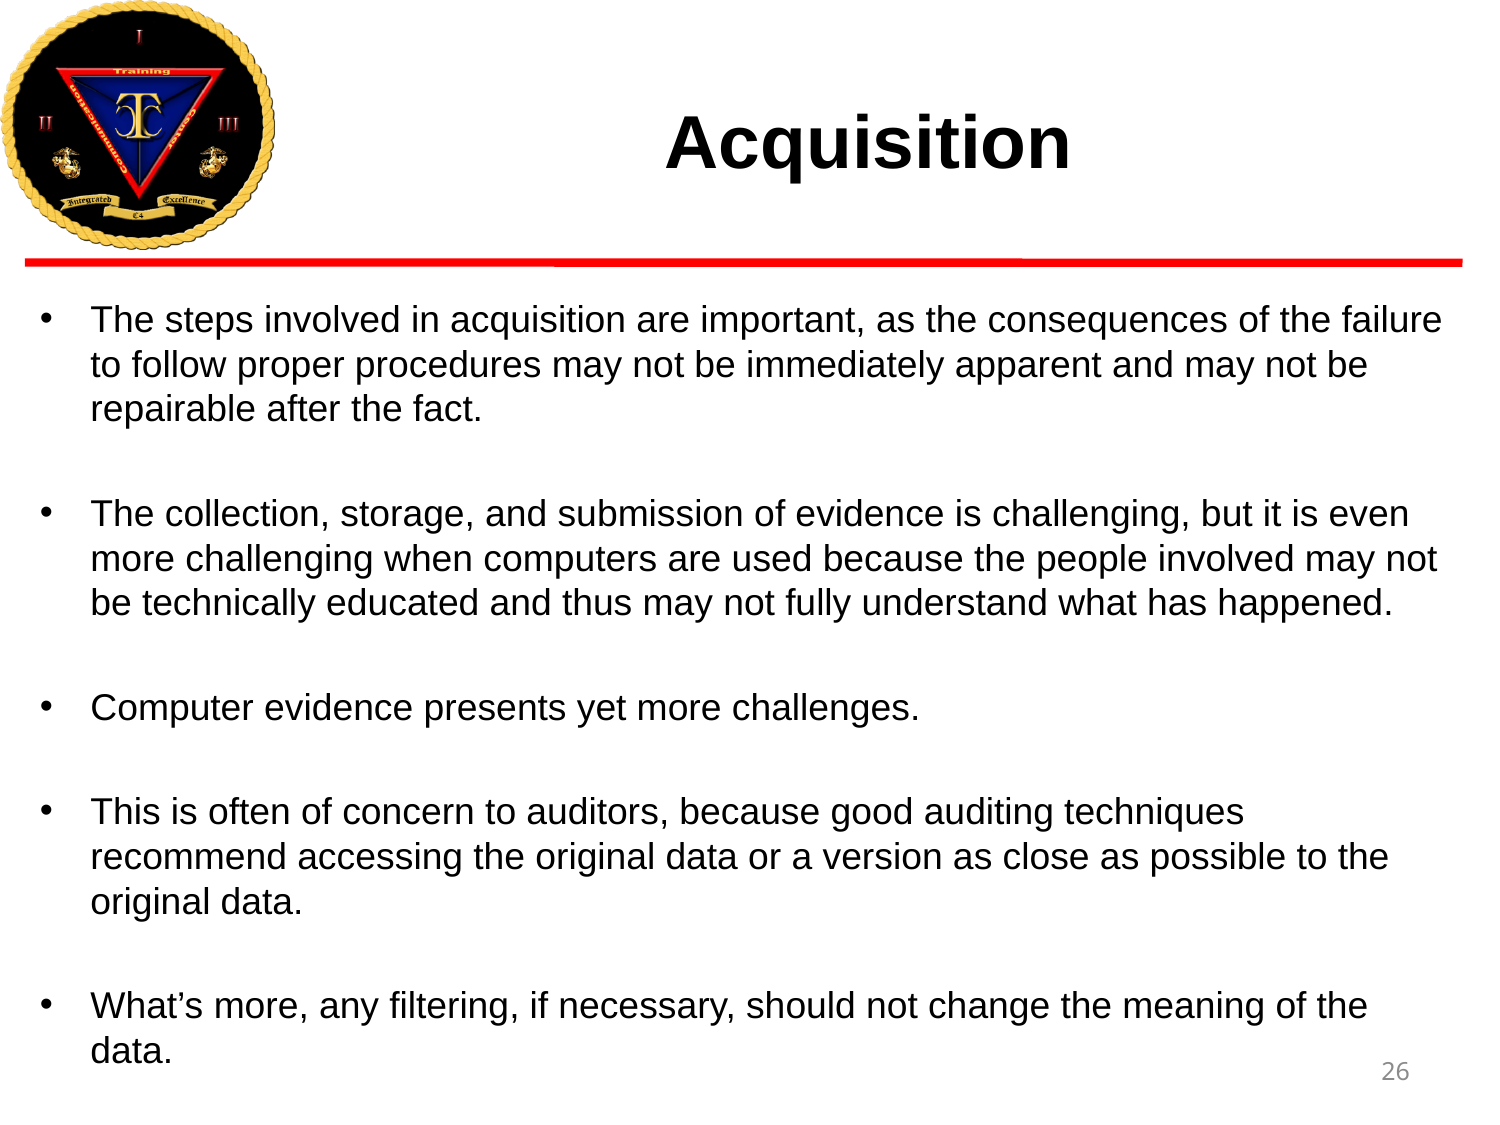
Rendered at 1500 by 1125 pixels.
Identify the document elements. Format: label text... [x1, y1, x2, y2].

list The steps involved in acquisition are important, as the consequences of the failure to follow proper procedures may not be immediately apparent and may not be repairable after the fact. The collection, storage, and submission of evidence is challenging, but it is even more challenging when computers are used because the people involved may not be technically educated and thus may not fully understand what has happened. Computer evidence presents yet more challenges. This is often of concern to auditors, because good auditing techniques recommend accessing the original data or a version as close as possible to the original data. What’s more, any filtering, if necessary, should not change the meaning of the data. [24, 287, 1463, 1125]
title Acquisition [274, 44, 1463, 233]
picture [0, 0, 275, 250]
slide_number 26 [1074, 1042, 1425, 1103]
